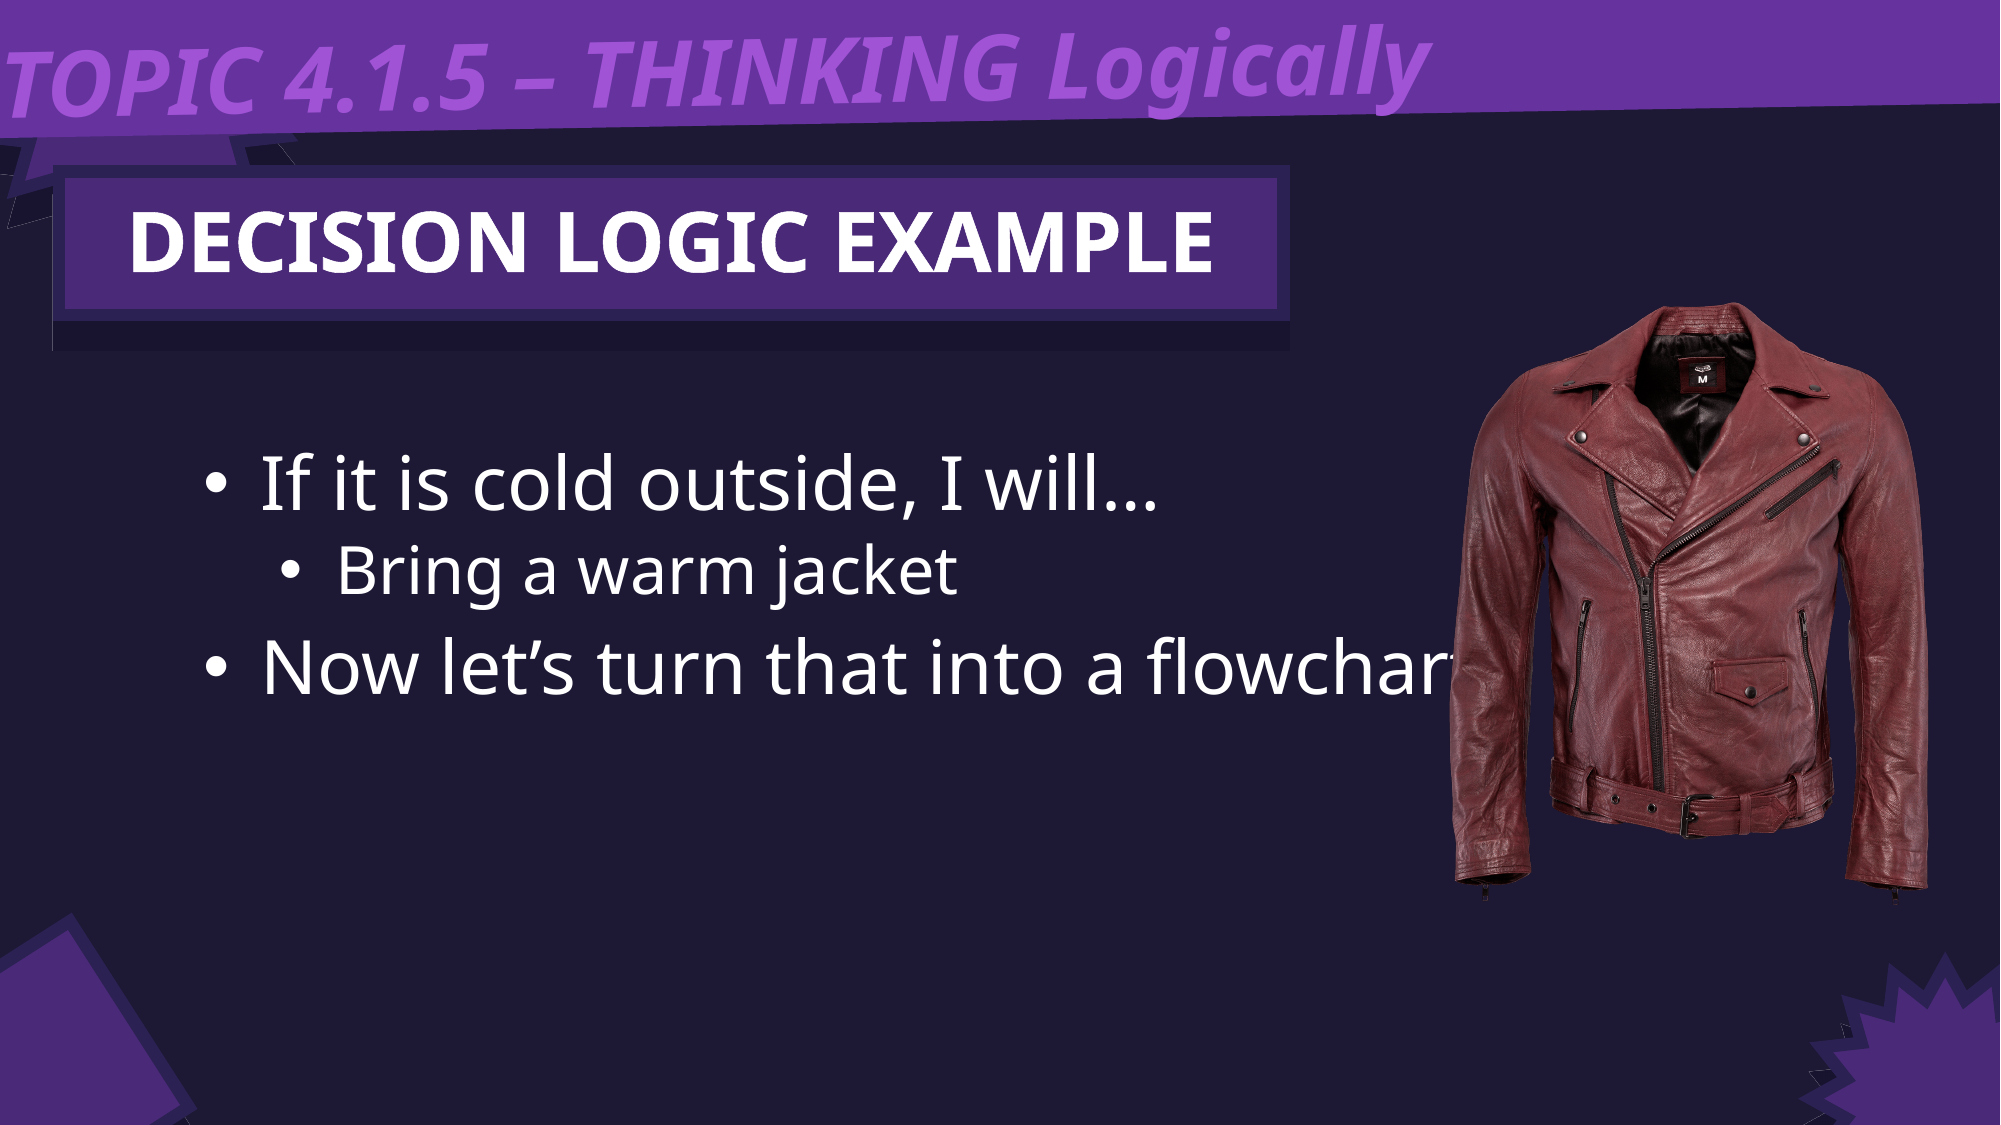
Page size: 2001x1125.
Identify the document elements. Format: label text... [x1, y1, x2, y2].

picture [1441, 296, 1937, 913]
subtitle If it is cold outside, I will… Bring a warm jacket Now let’s turn that into a flowchart [189, 437, 1689, 990]
text_box [1807, 961, 2000, 1125]
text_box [0, 0, 2000, 126]
text_box [0, 919, 192, 1125]
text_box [58, 170, 1284, 316]
text_box [0, 134, 290, 193]
